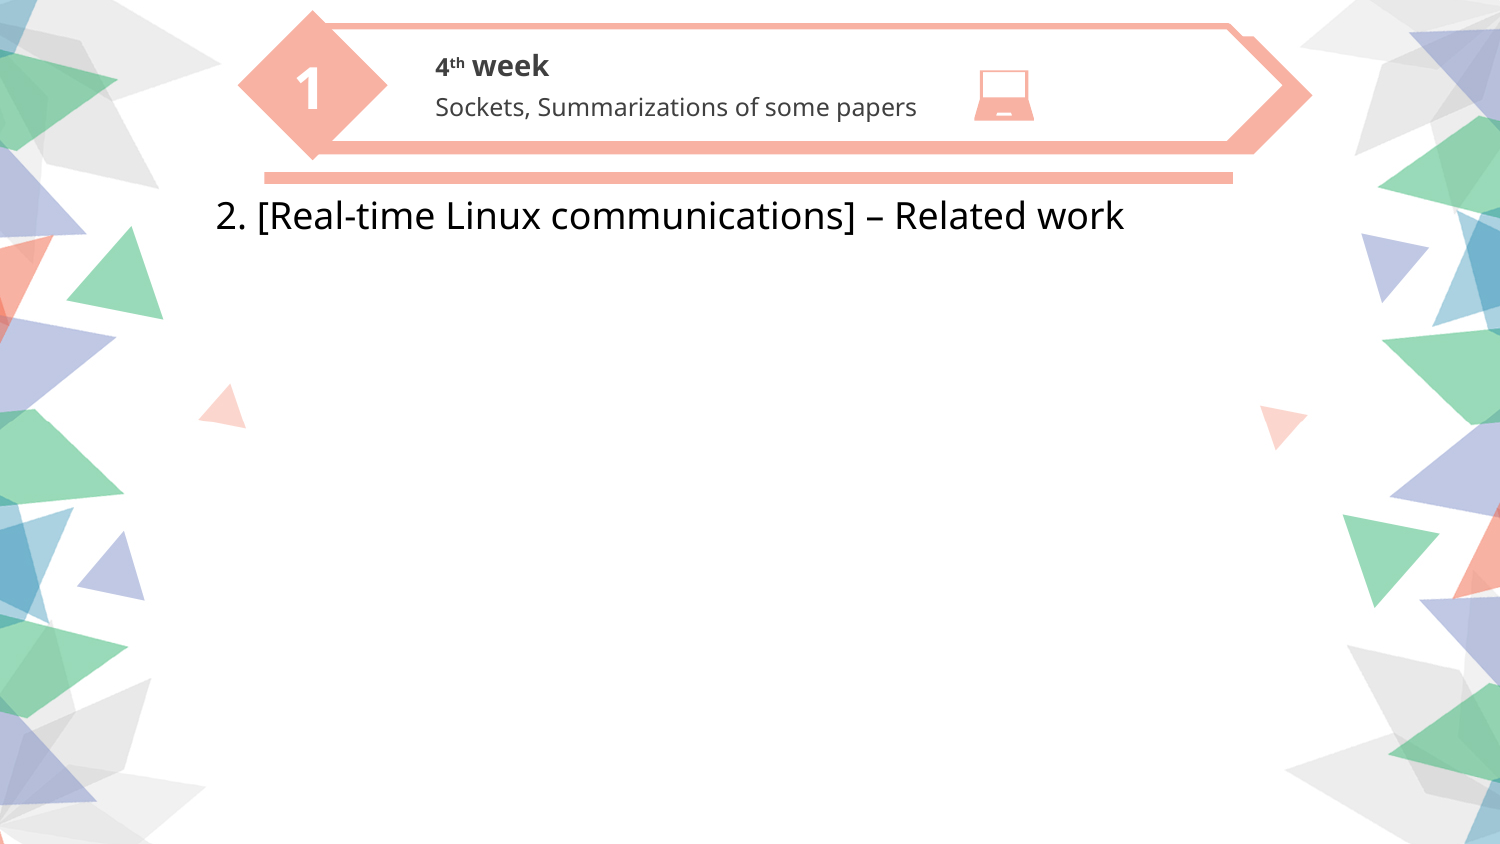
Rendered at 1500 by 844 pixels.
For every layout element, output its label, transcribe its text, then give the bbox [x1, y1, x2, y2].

text_box 2. [Real-time Linux communications] – Related work [200, 184, 1141, 245]
text_box [262, 170, 1235, 186]
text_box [237, 9, 1313, 161]
picture [0, 0, 1500, 844]
